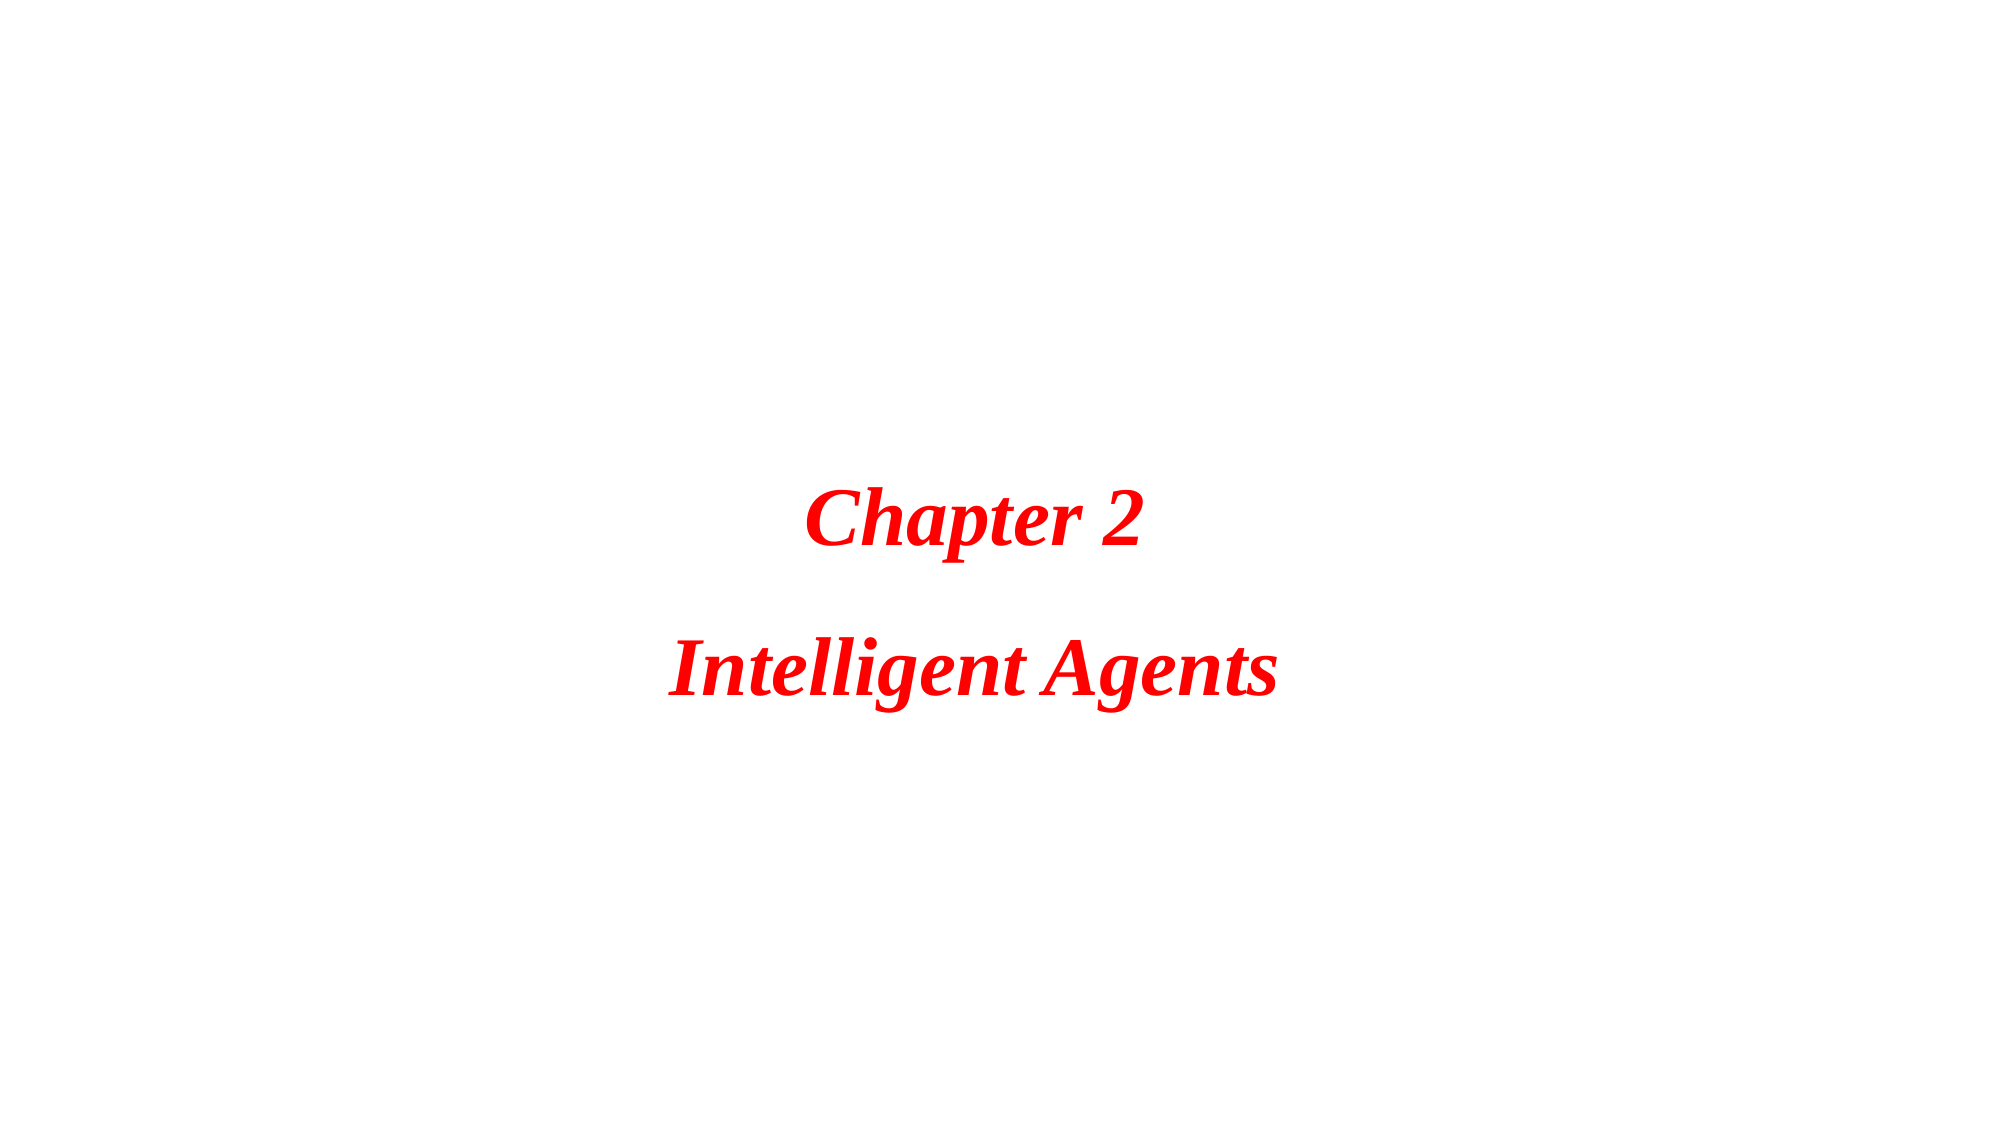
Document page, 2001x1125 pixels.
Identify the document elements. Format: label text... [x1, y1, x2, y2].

text_box Chapter 2 Intelligent Agents [597, 404, 1353, 720]
